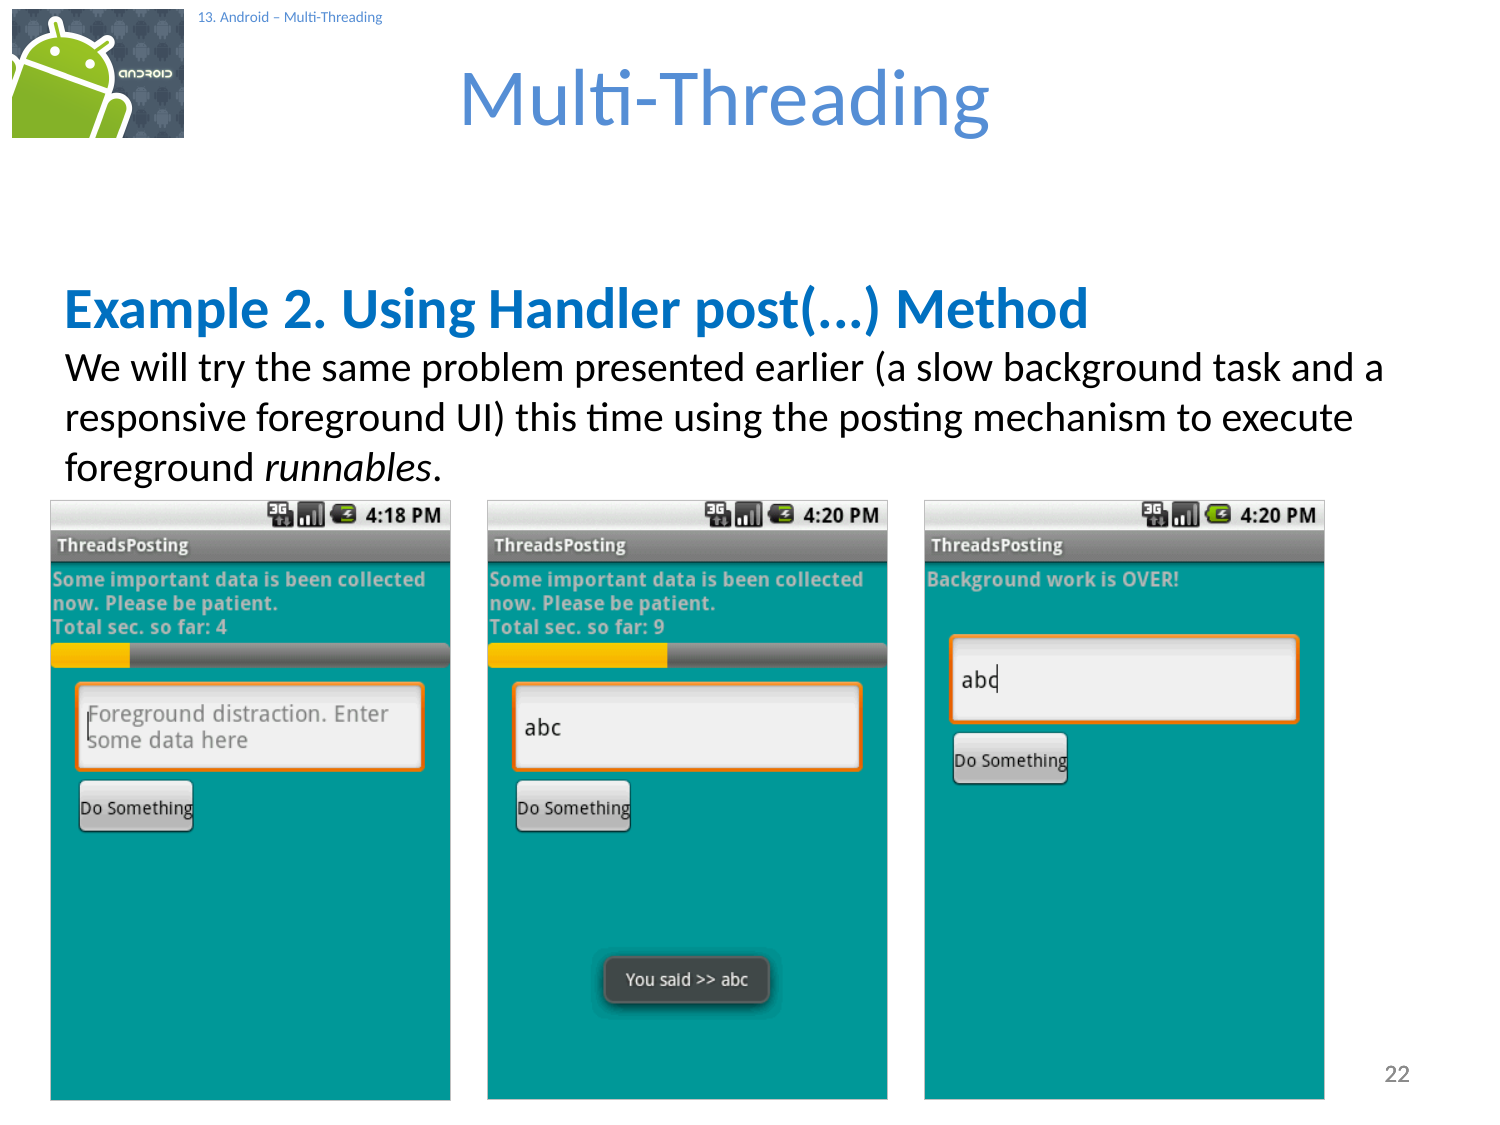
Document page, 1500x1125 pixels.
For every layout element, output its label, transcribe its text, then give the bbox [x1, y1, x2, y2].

picture [49, 499, 451, 1101]
text_box 22 [1329, 1042, 1425, 1103]
text_box Example 2. Using Handler post(...) Method We will try the same problem presented earlier (a slow background task and a responsive foreground UI) this time using the posting mechanism to execute foreground runnables. [50, 262, 1450, 550]
picture [924, 499, 1326, 1101]
picture [487, 499, 888, 1101]
picture [12, 9, 184, 138]
text_box 13. Android – Multi-Threading Multi-Threading [49, 7, 1400, 150]
